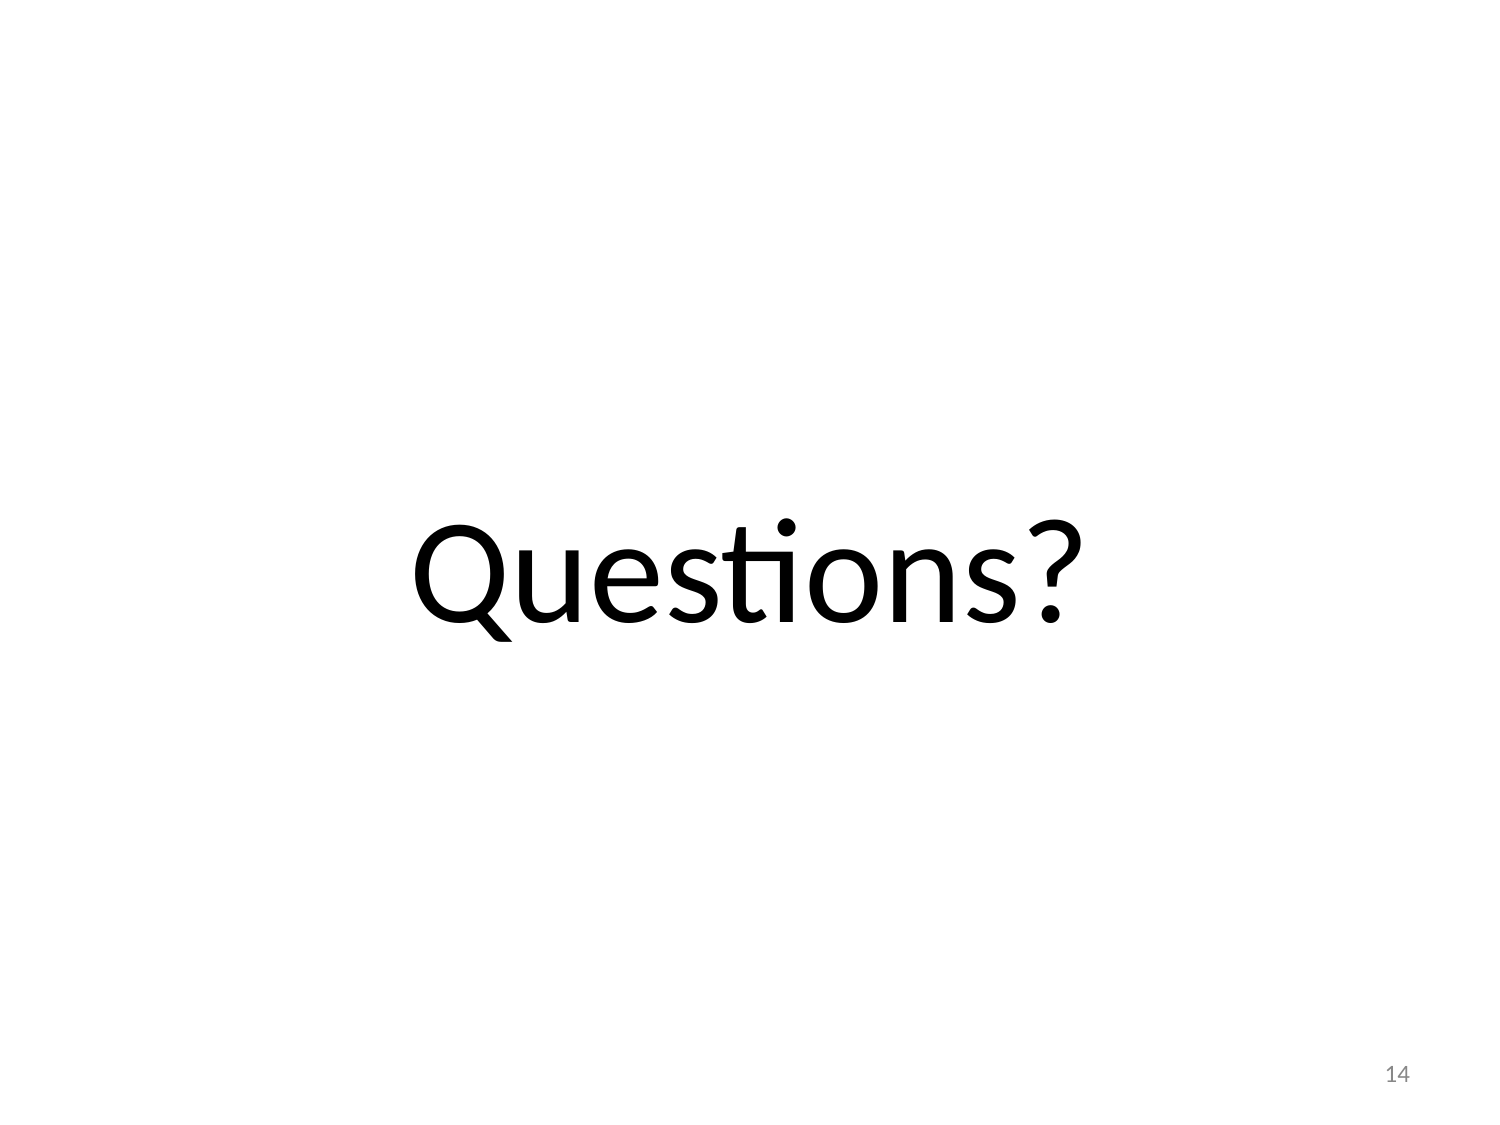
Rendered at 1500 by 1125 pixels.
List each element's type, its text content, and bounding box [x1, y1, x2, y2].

title Questions? [75, 468, 1425, 657]
slide_number 14 [1074, 1042, 1425, 1103]
